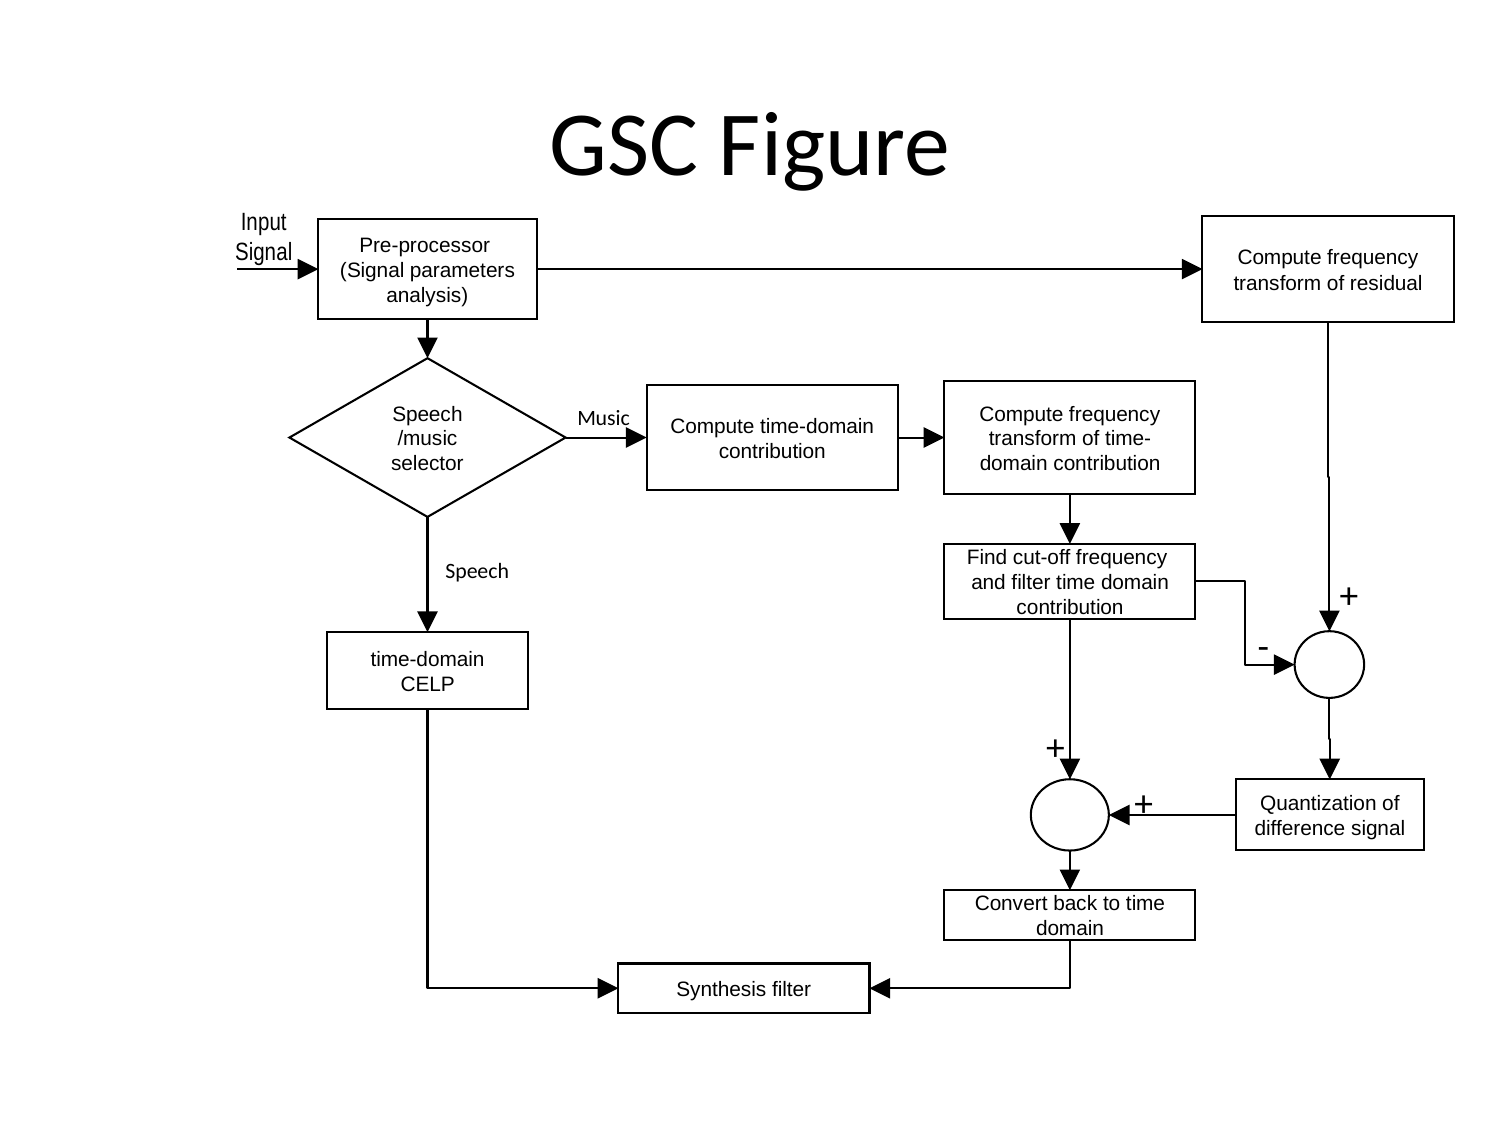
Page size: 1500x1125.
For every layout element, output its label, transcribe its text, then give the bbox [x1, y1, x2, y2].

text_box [208, 202, 1454, 1014]
title GSC Figure [75, 45, 1425, 233]
